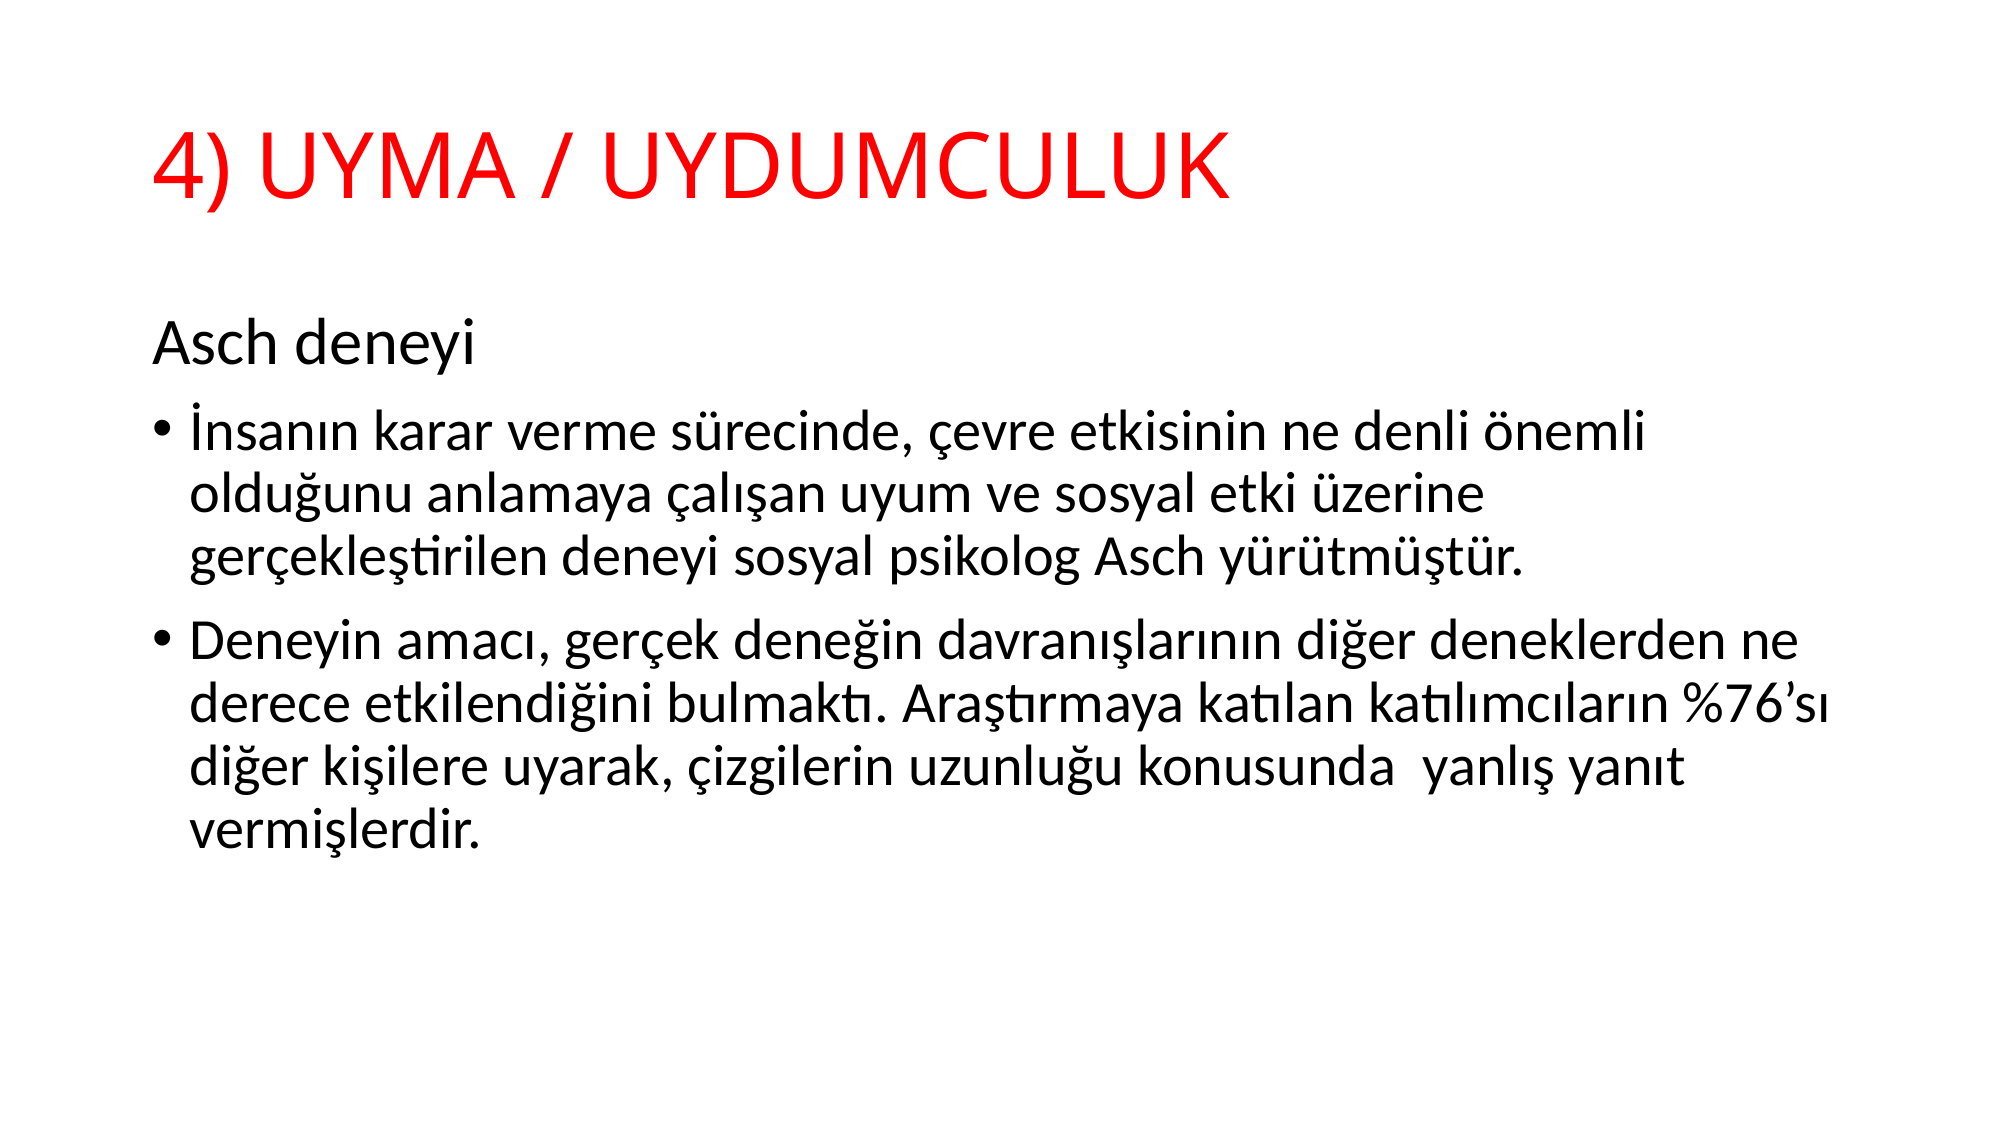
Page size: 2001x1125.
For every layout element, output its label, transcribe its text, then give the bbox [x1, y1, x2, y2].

list Asch deneyi İnsanın karar verme sürecinde, çevre etkisinin ne denli önemli olduğunu anlamaya çalışan uyum ve sosyal etki üzerine gerçekleştirilen deneyi sosyal psikolog Asch yürütmüştür. Deneyin amacı, gerçek deneğin davranışlarının diğer deneklerden ne derece etkilendiğini bulmaktı. Araştırmaya katılan katılımcıların %76’sı diğer kişilere uyarak, çizgilerin uzunluğu konusunda yanlış yanıt vermişlerdir. [137, 299, 1863, 1014]
title 4) UYMA / UYDUMCULUK [137, 59, 1863, 278]
